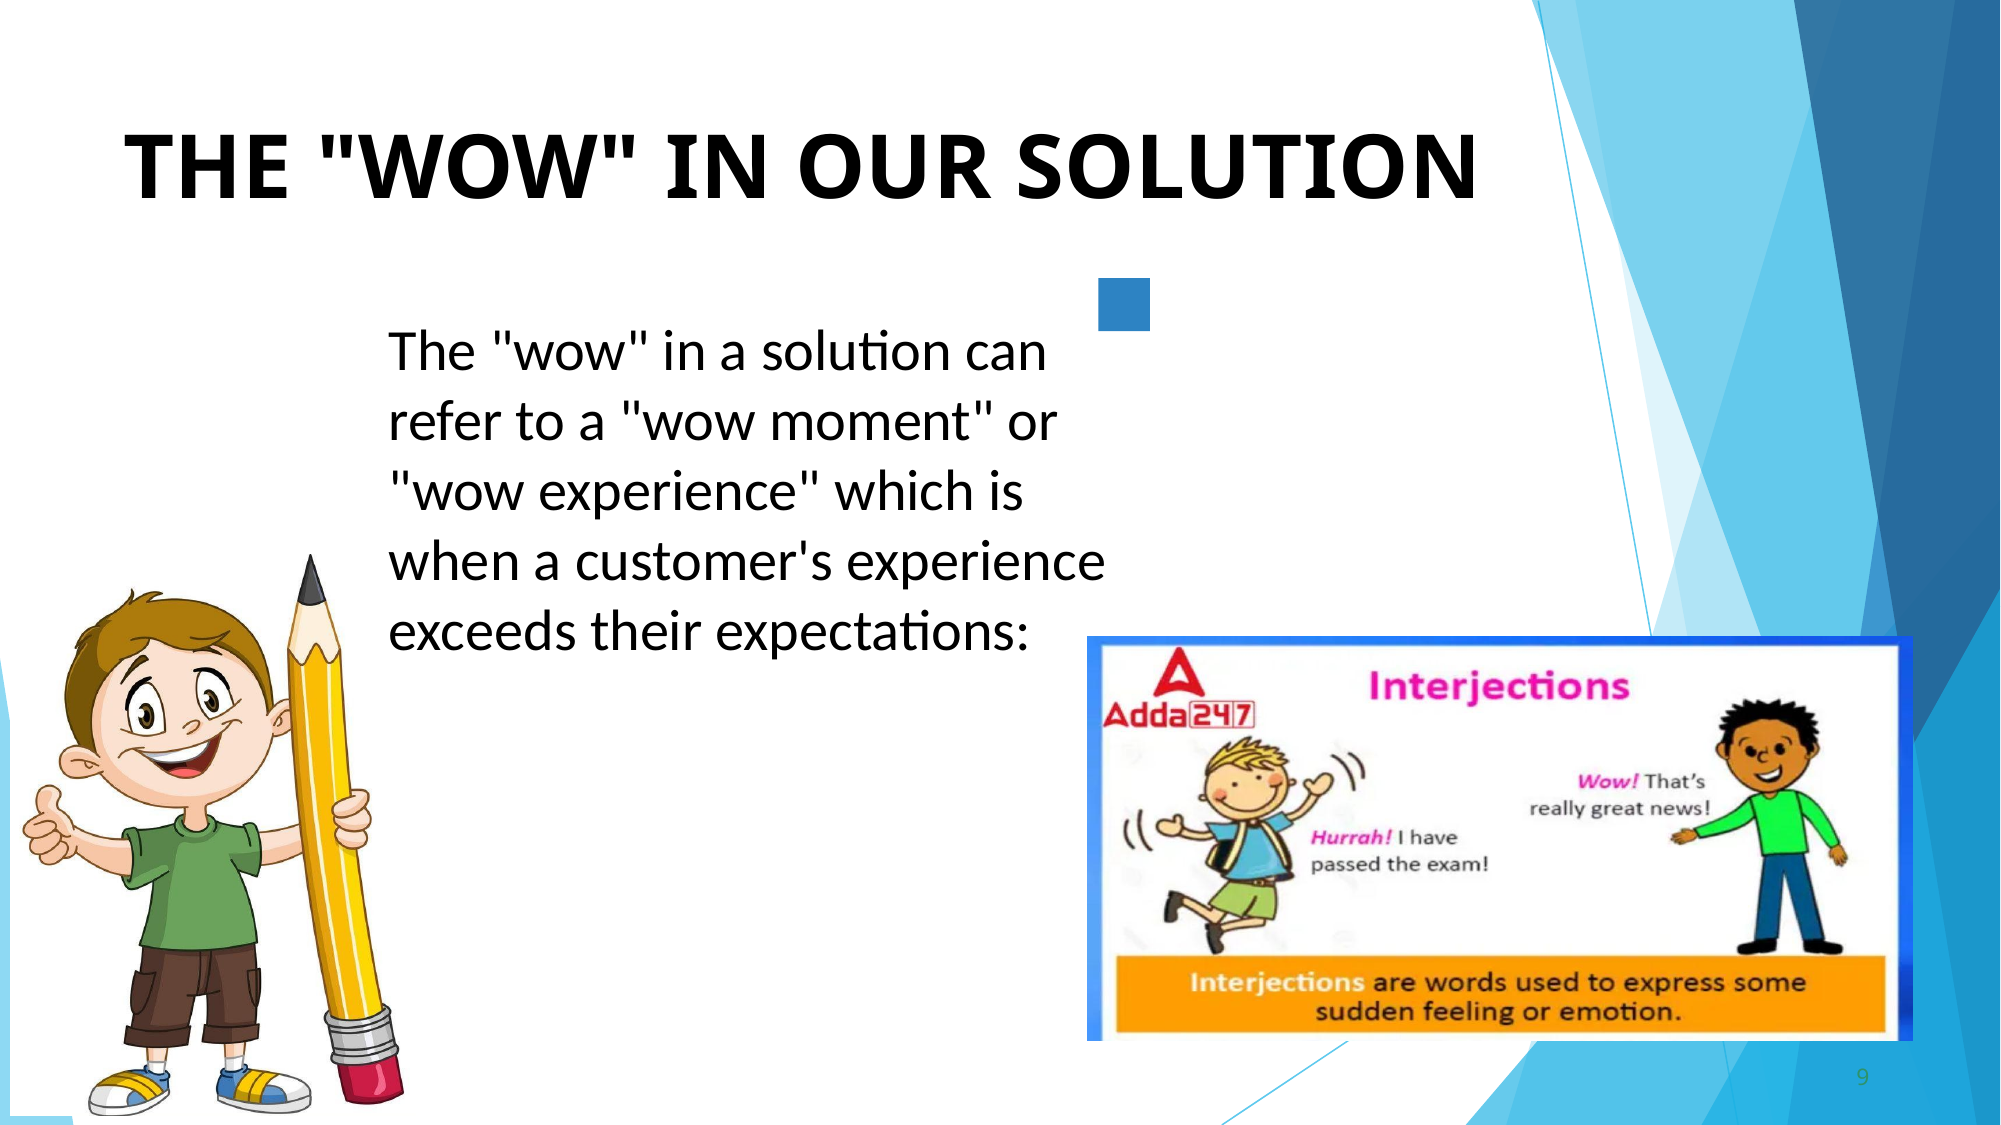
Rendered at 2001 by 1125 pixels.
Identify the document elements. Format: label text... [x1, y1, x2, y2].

text_box The "wow" in a solution can refer to a "wow moment" or "wow experience" which is when a customer's experience exceeds their expectations: [374, 304, 1125, 670]
picture [1087, 636, 1913, 1041]
title THE "WOW" IN OUR SOLUTION [121, 107, 1513, 298]
text_box 9 [1849, 1061, 1888, 1095]
text_box [1098, 298, 1150, 332]
text_box [1125, 386, 1850, 543]
picture [10, 554, 416, 1116]
